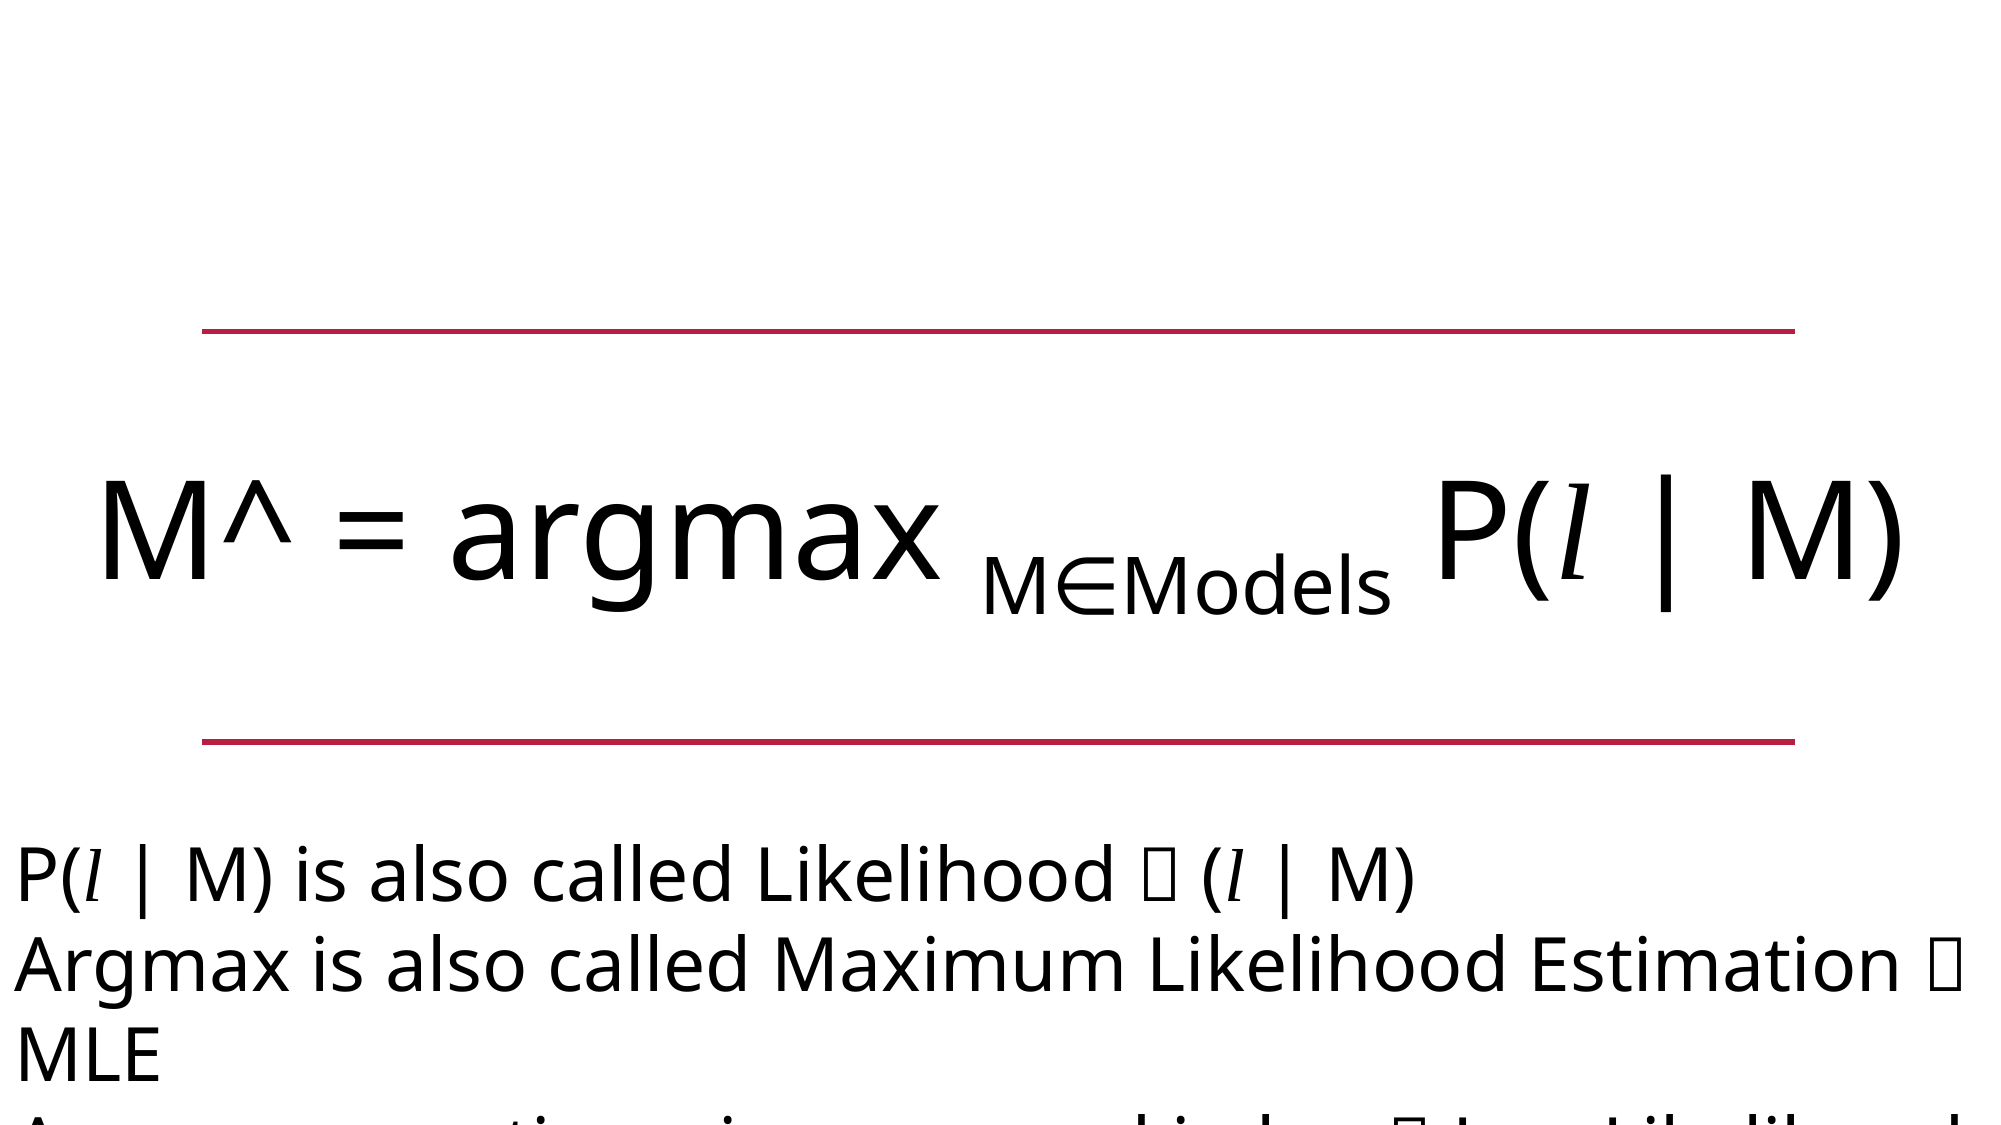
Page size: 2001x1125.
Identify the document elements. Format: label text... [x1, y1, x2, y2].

text_box M^ = argmax M∈Models P(l | M) [0, 330, 2000, 743]
